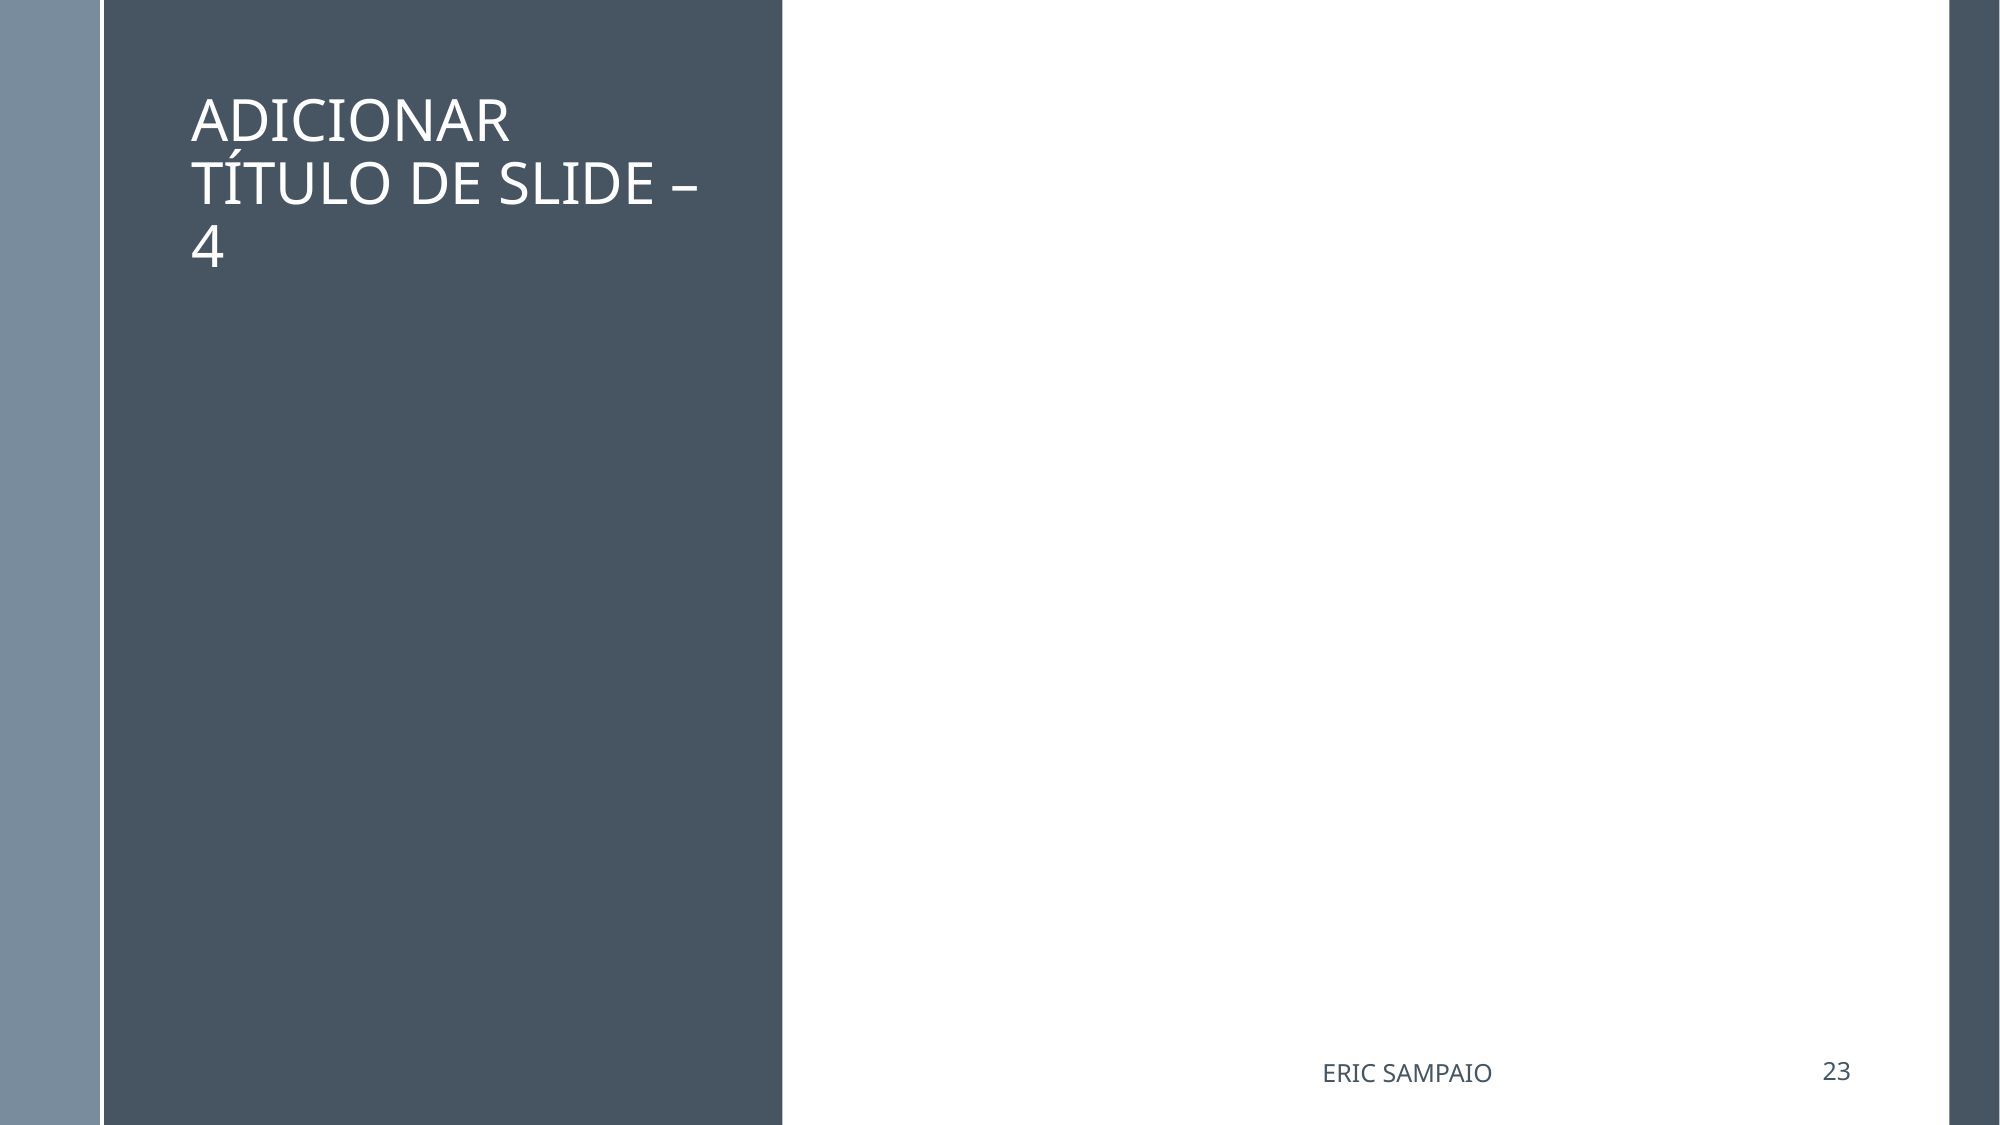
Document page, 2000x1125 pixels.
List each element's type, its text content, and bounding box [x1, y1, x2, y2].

title Adicionar título de slide – 4 [176, 62, 717, 288]
footer Eric Sampaio [1082, 1042, 1734, 1103]
slide_number 23 [1766, 1042, 1867, 1103]
